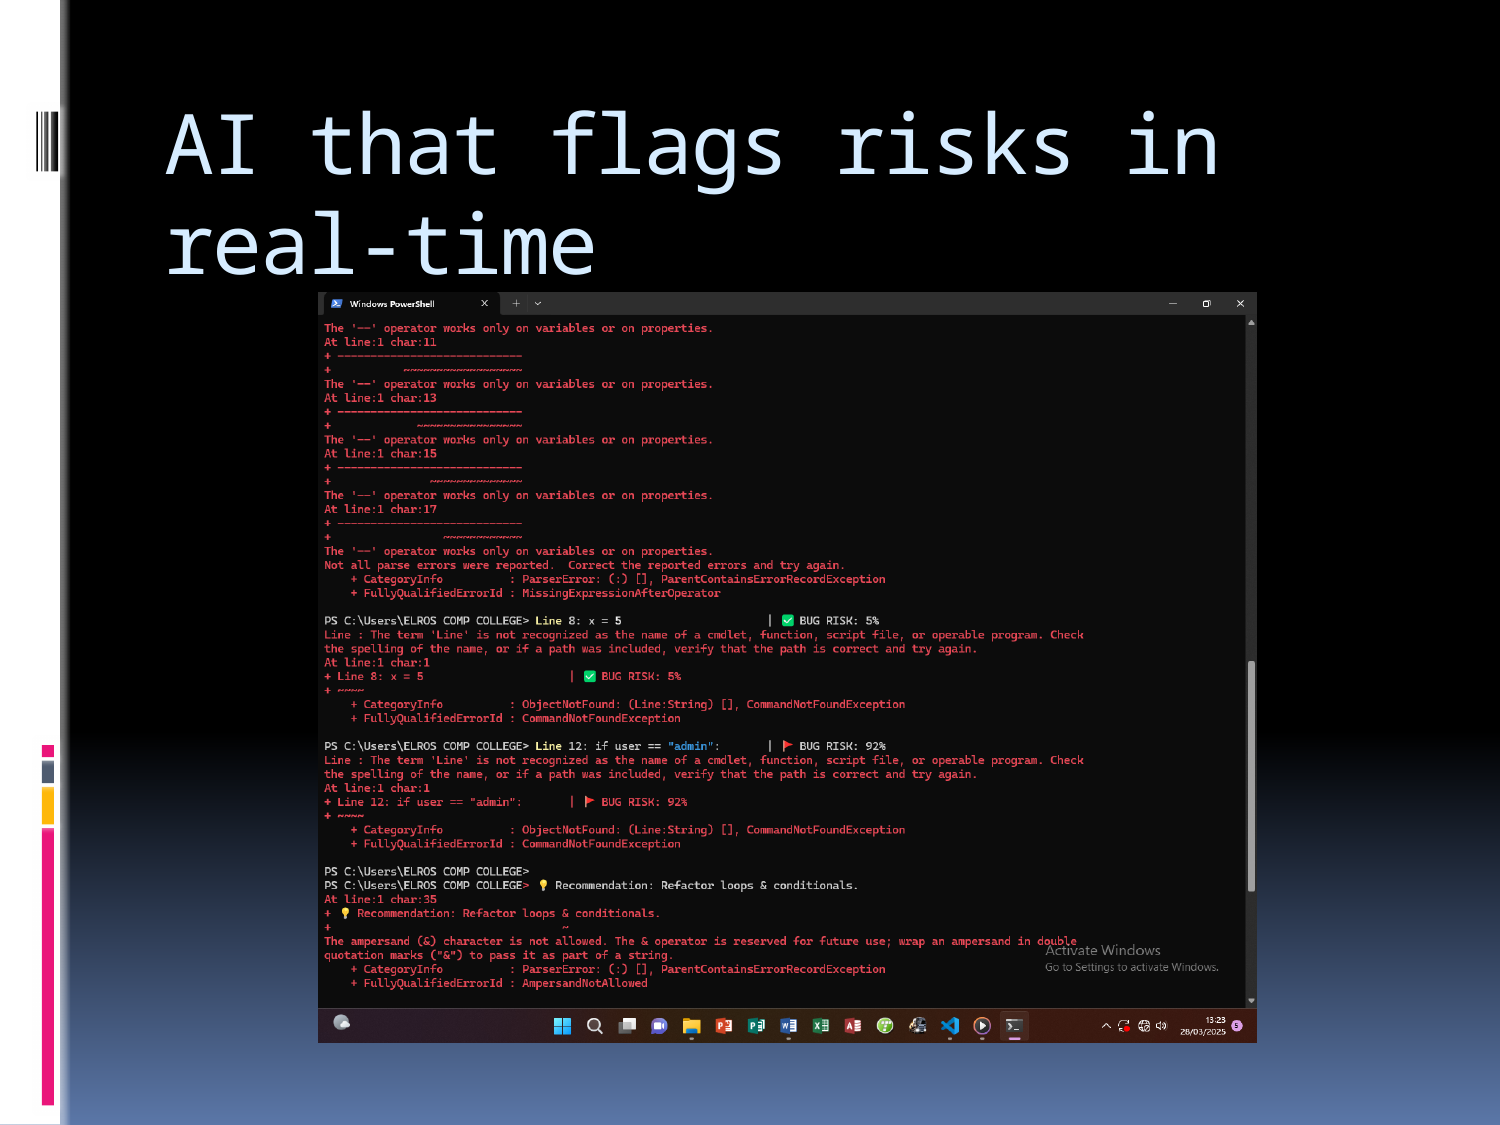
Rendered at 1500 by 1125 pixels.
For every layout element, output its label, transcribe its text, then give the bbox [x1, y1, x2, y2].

title AI that flags risks in real-time [150, 83, 1425, 234]
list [318, 292, 1257, 1044]
